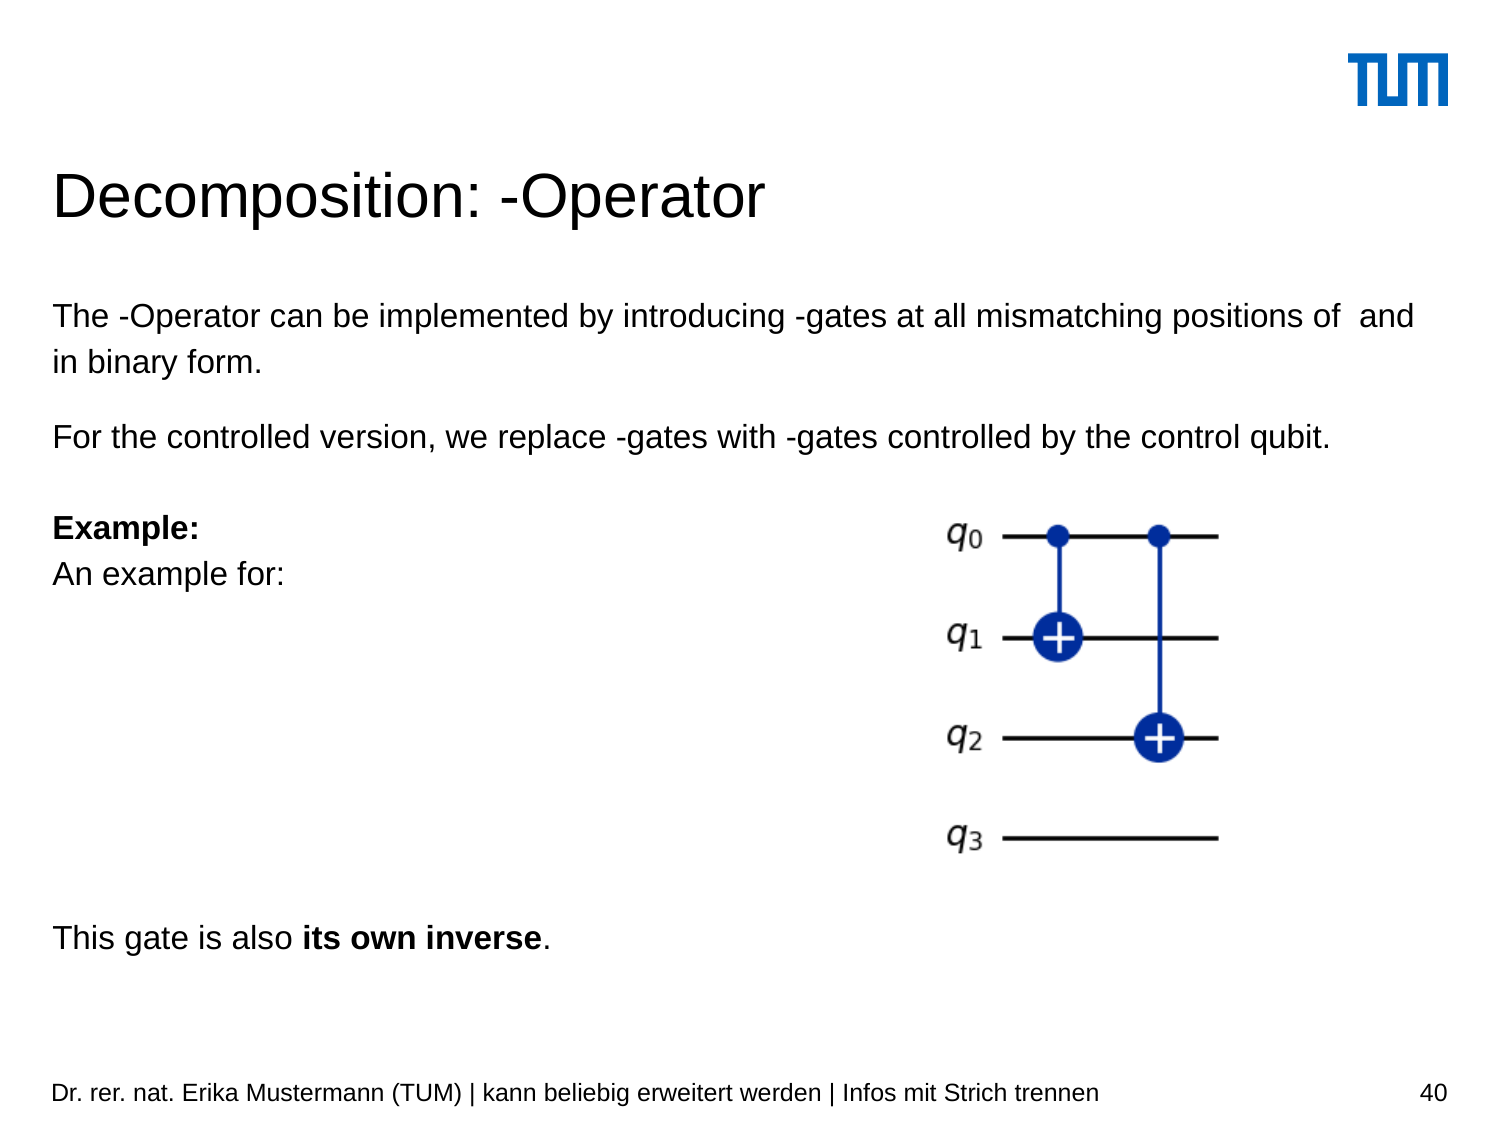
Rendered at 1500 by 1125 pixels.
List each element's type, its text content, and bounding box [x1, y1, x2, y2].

footer Dr. rer. nat. Erika Mustermann (TUM) | kann beliebig erweitert werden | Infos mit Strich trennen [51, 1061, 1112, 1122]
picture [907, 471, 1266, 914]
slide_number 40 [1112, 1061, 1448, 1122]
